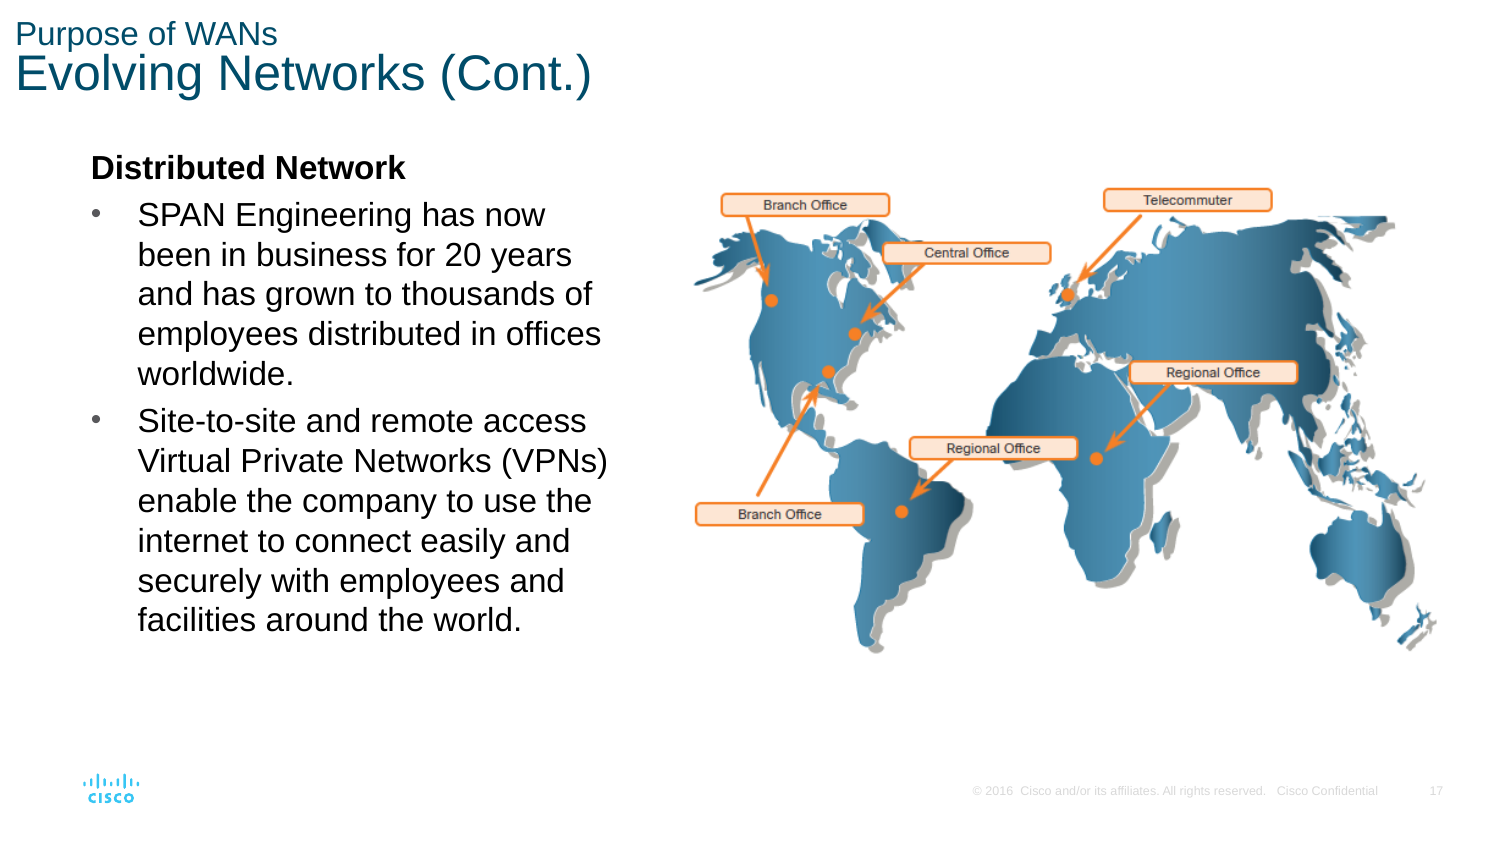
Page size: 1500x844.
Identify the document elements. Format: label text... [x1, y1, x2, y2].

picture [684, 172, 1444, 672]
list Distributed Network SPAN Engineering has now been in business for 20 years and has grown to thousands of employees distributed in offices worldwide. Site-to-site and remote access Virtual Private Networks (VPNs) enable the company to use the internet to connect easily and securely with employees and facilities around the world. [75, 138, 638, 764]
title Purpose of WANs Evolving Networks (Cont.) [0, 0, 1369, 121]
